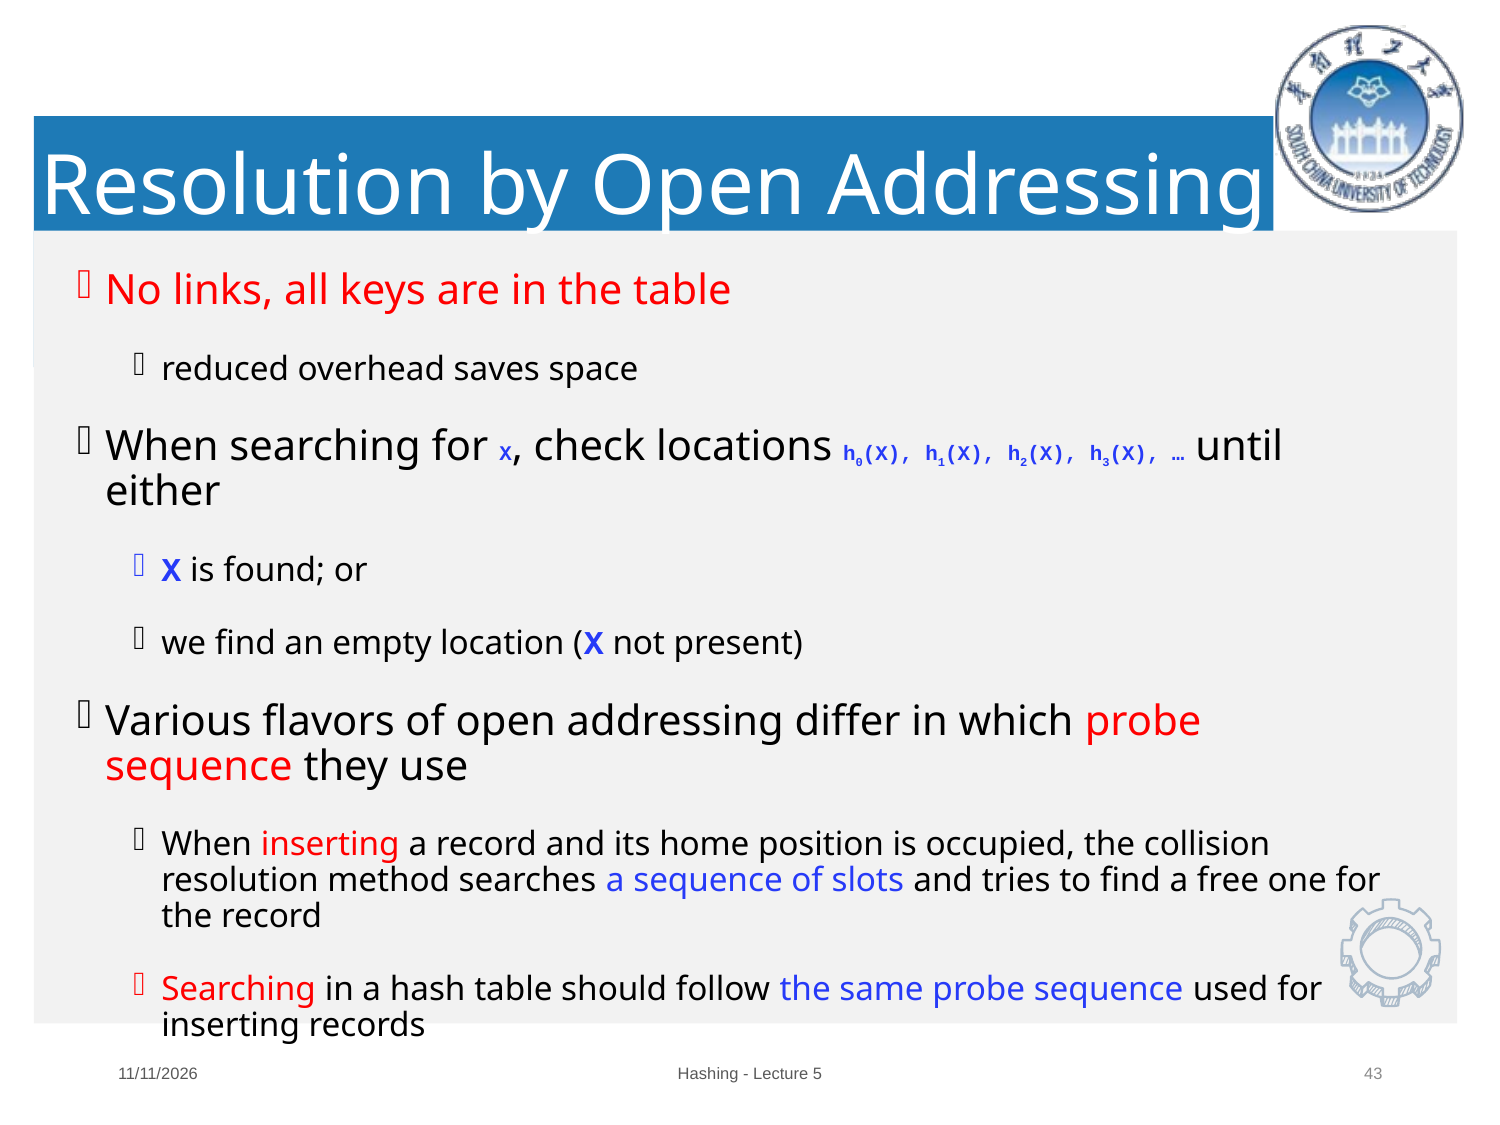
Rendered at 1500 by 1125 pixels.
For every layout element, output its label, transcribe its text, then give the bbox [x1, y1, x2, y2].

picture [1269, 19, 1472, 221]
list No links, all keys are in the table reduced overhead saves space When searching for X, check locations h0(X), h1(X), h2(X), h3(X), … until either X is found; or we find an empty location (X not present) Various flavors of open addressing differ in which probe sequence they use When inserting a record and its home position is occupied, the collision resolution method searches a sequence of slots and tries to find a free one for the record Searching in a hash table should follow the same probe sequence used for inserting records [68, 264, 1406, 979]
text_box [1340, 898, 1442, 1008]
slide_number 43 [1060, 1042, 1398, 1103]
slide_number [103, 1042, 441, 1103]
text_box Resolution by Open Addressing [29, 113, 1404, 262]
footer Hashing - Lecture 5 [496, 1042, 1004, 1103]
text_box [33, 230, 1458, 1024]
